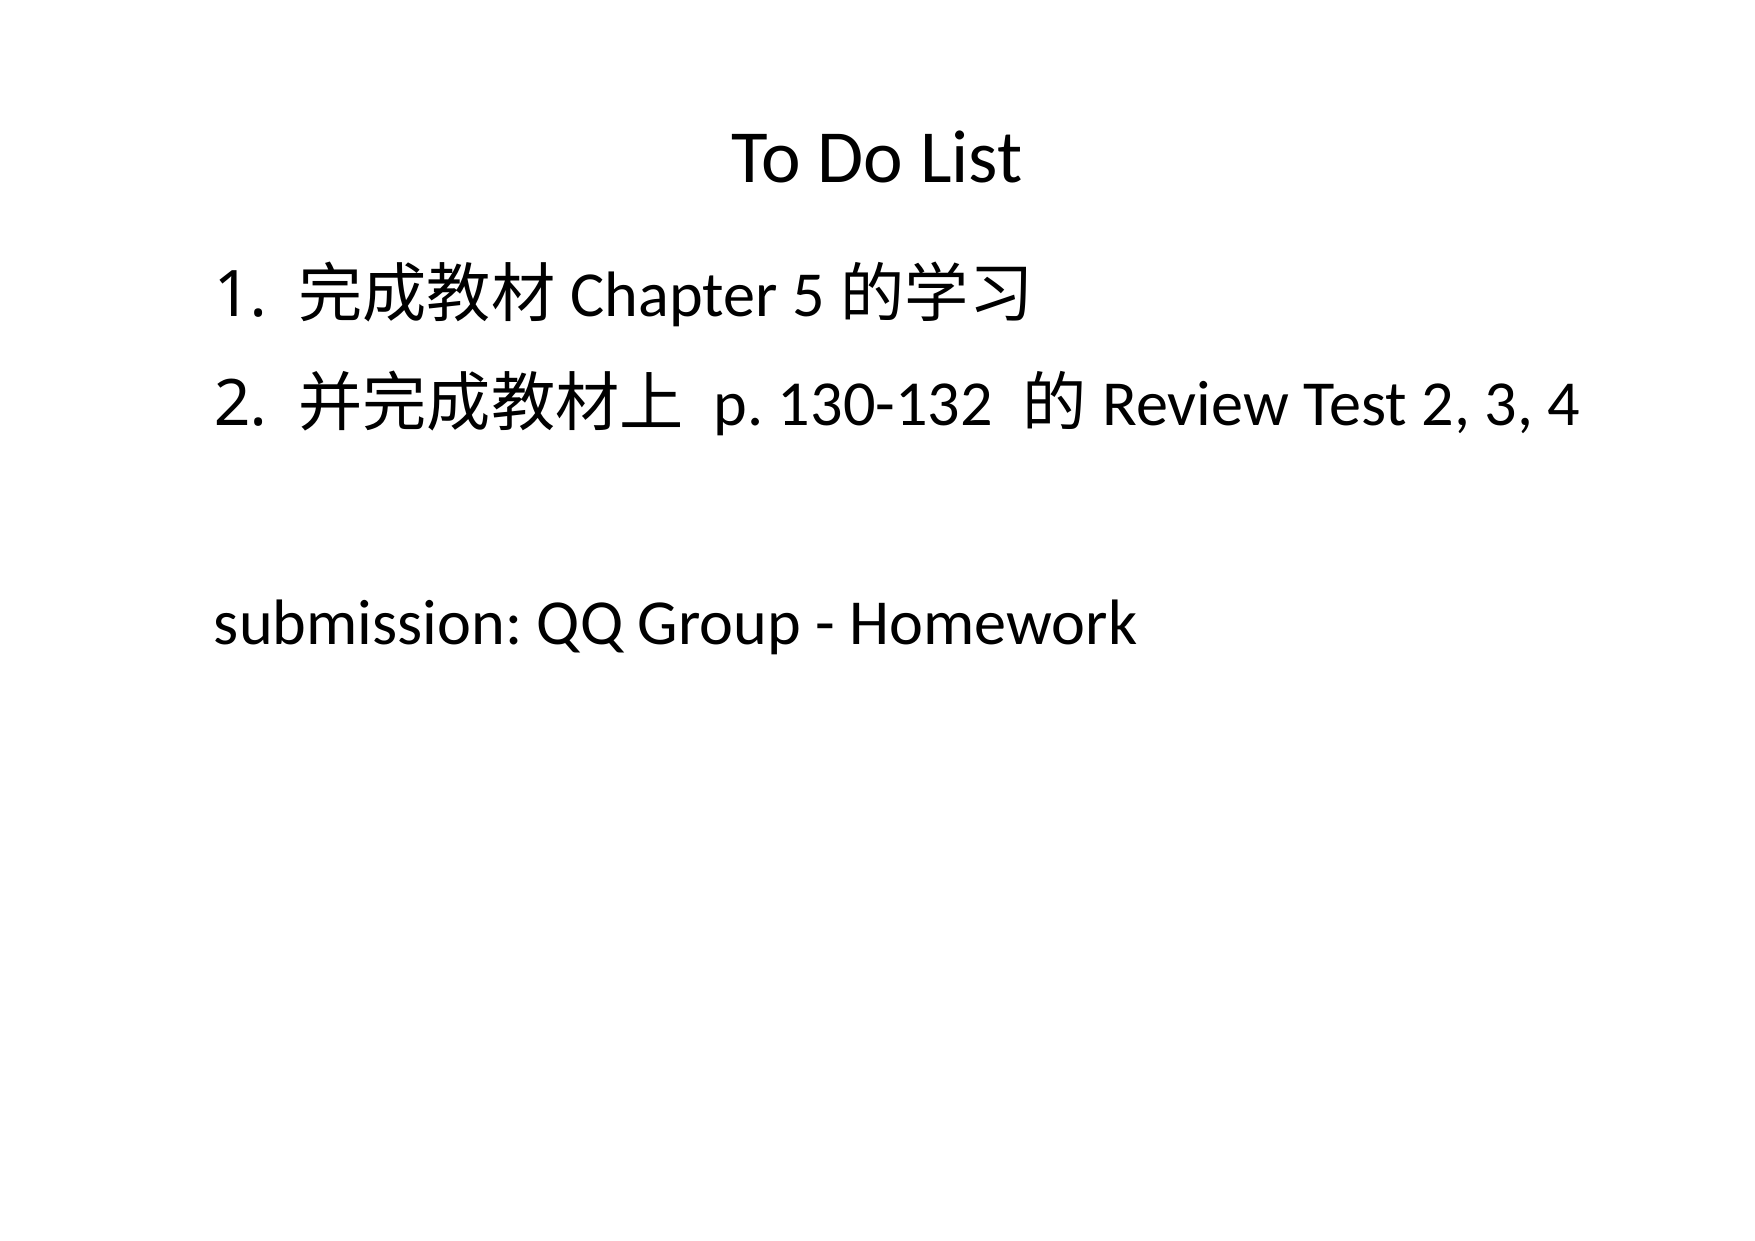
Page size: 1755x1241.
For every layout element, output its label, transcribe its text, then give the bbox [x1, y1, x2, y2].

text_box 完成教材Chapter 5的学习 并完成教材上 p. 130-132 的Review Test 2, 3, 4 submission: QQ Group - Homework [199, 244, 1619, 883]
title To Do List [87, 49, 1667, 257]
